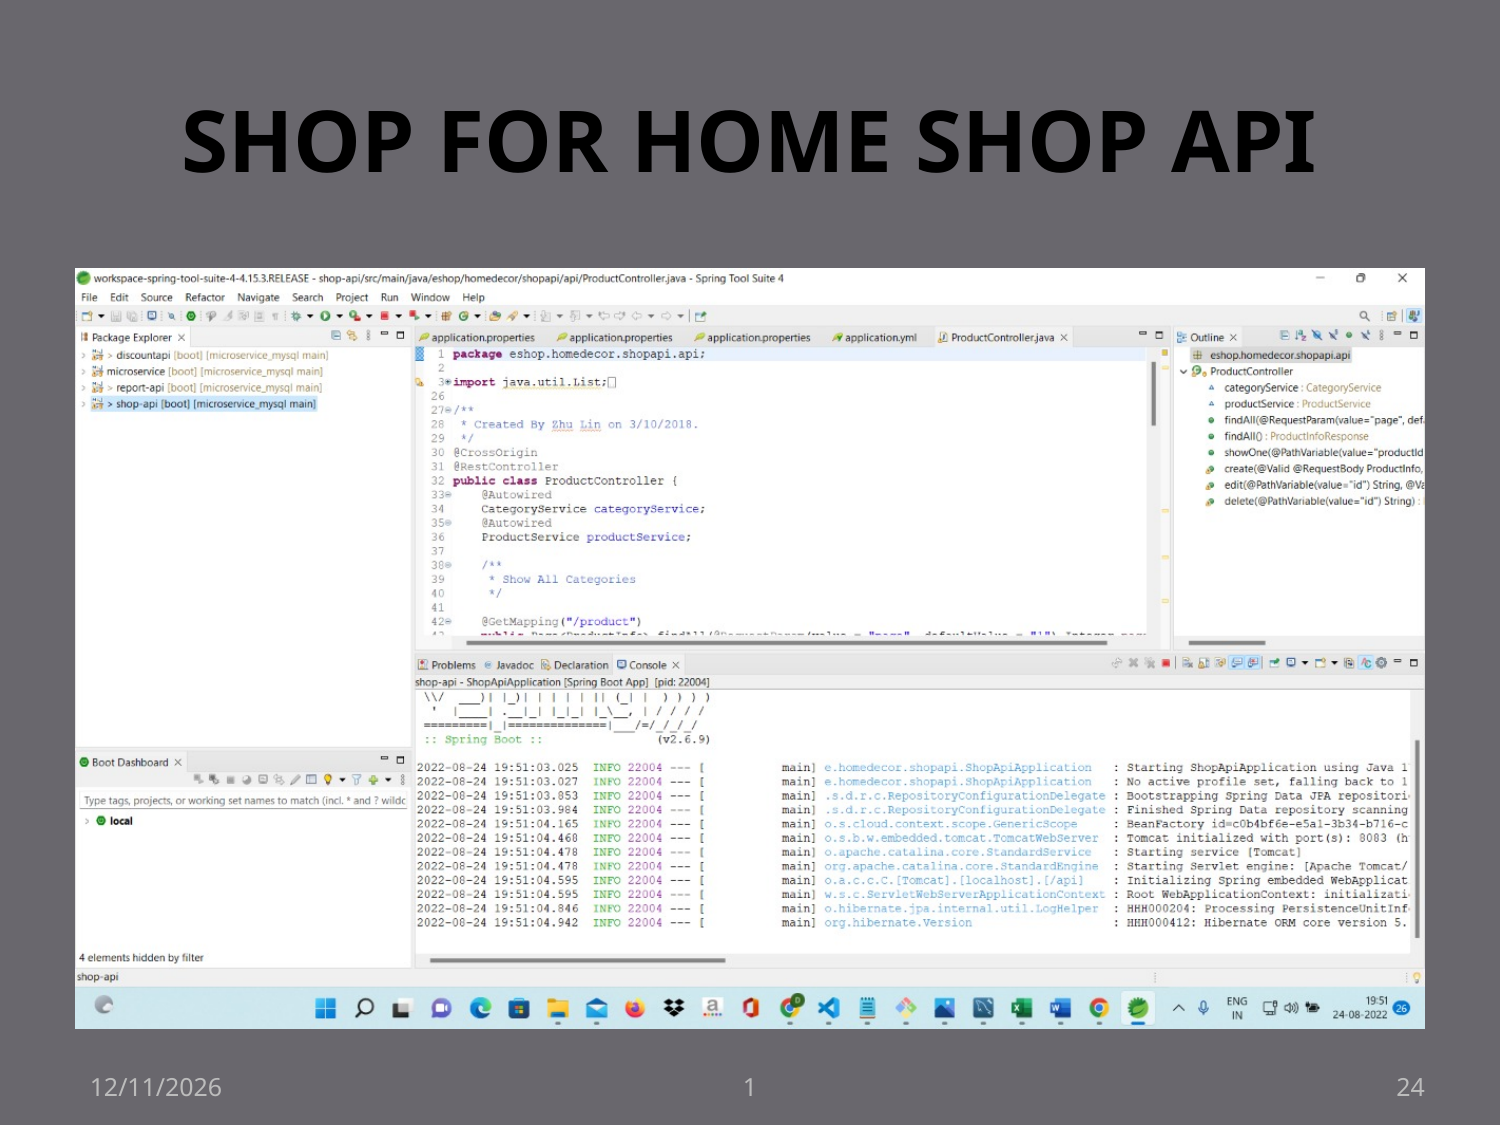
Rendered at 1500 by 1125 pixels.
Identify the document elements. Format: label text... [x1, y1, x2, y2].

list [74, 268, 1426, 1029]
footer 1 [512, 1072, 988, 1113]
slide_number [75, 1052, 425, 1113]
title SHOP FOR HOME SHOP API [75, 45, 1425, 233]
slide_number 24 [1299, 1071, 1425, 1113]
